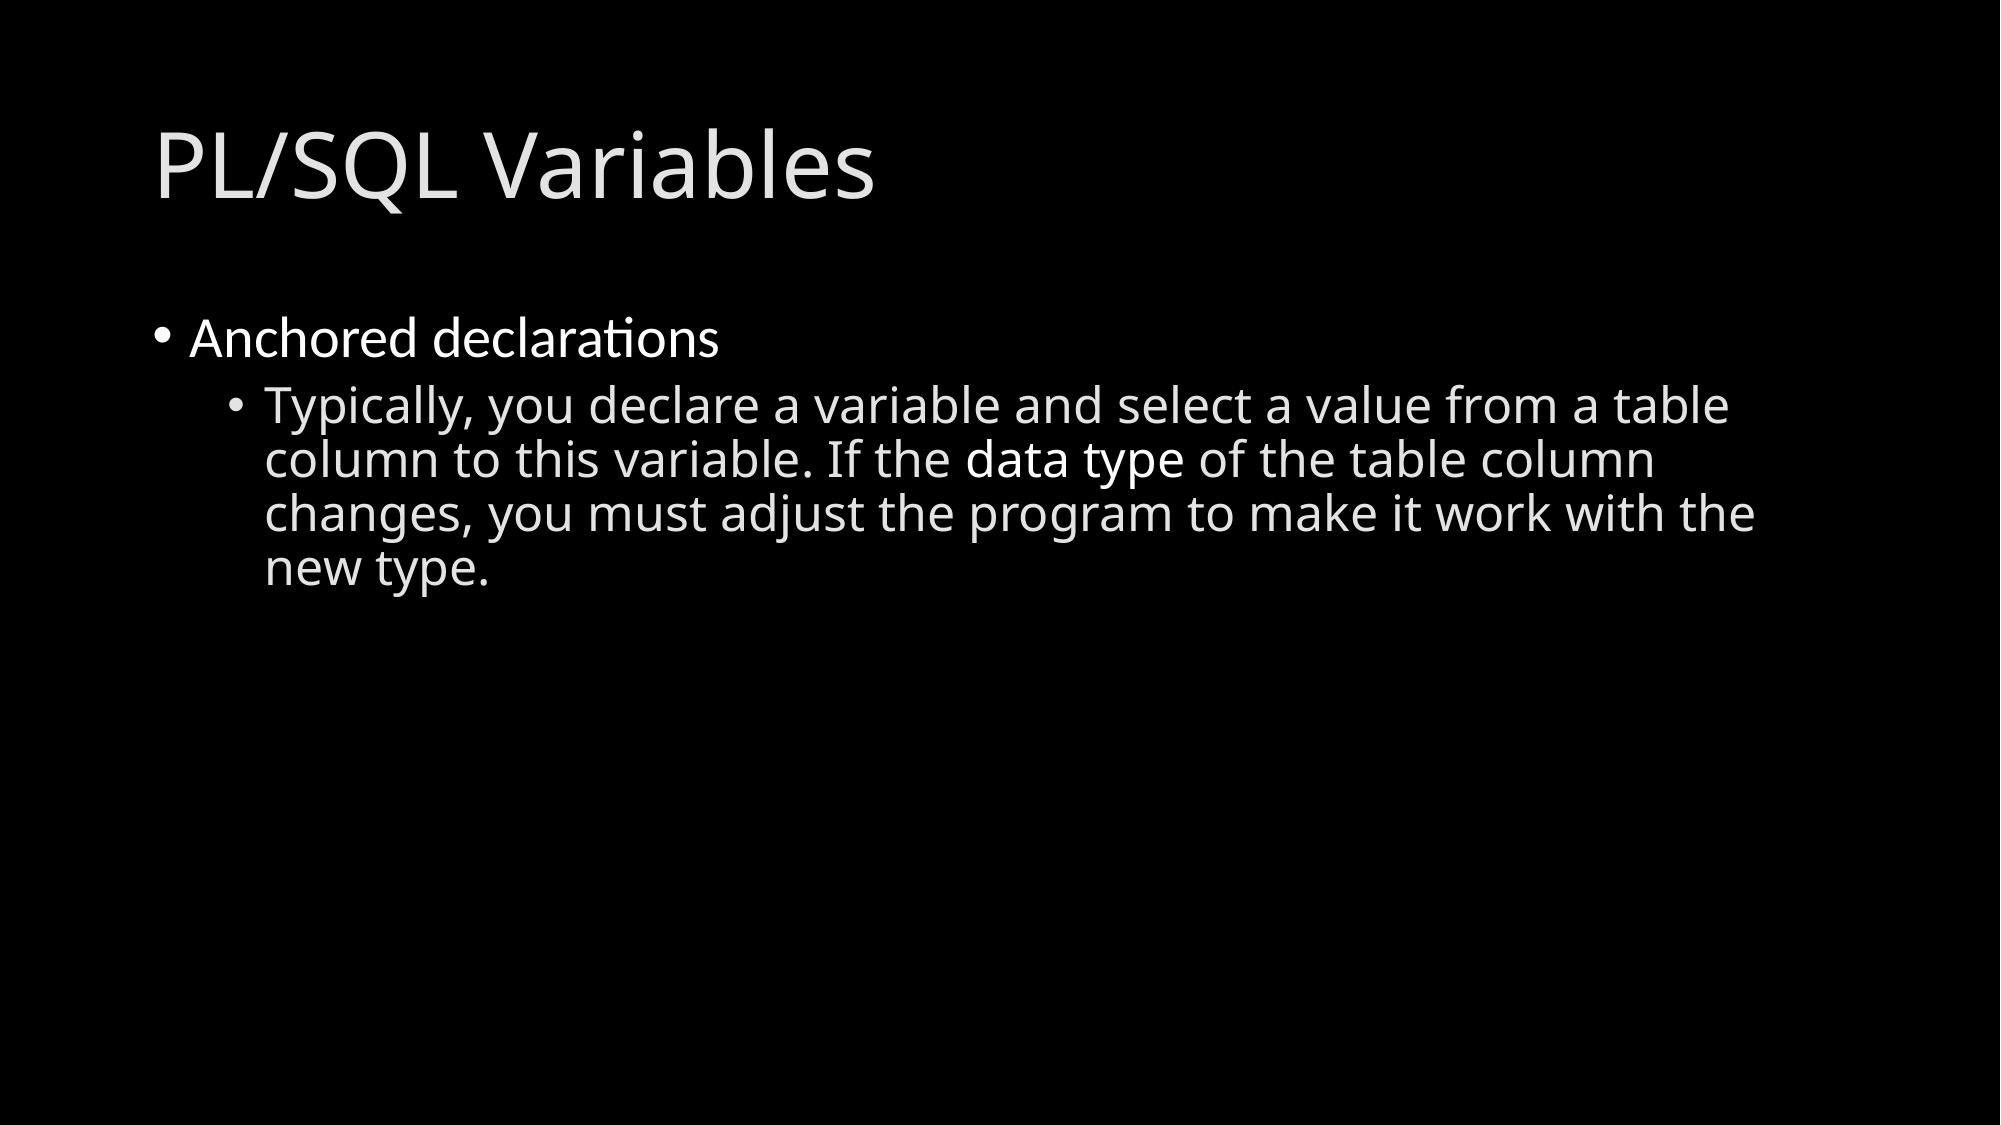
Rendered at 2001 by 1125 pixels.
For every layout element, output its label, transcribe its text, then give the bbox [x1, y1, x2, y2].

title PL/SQL Variables [137, 59, 1863, 278]
list Anchored declarations Typically, you declare a variable and select a value from a table column to this variable. If the data type of the table column changes, you must adjust the program to make it work with the new type. [137, 299, 1863, 1014]
